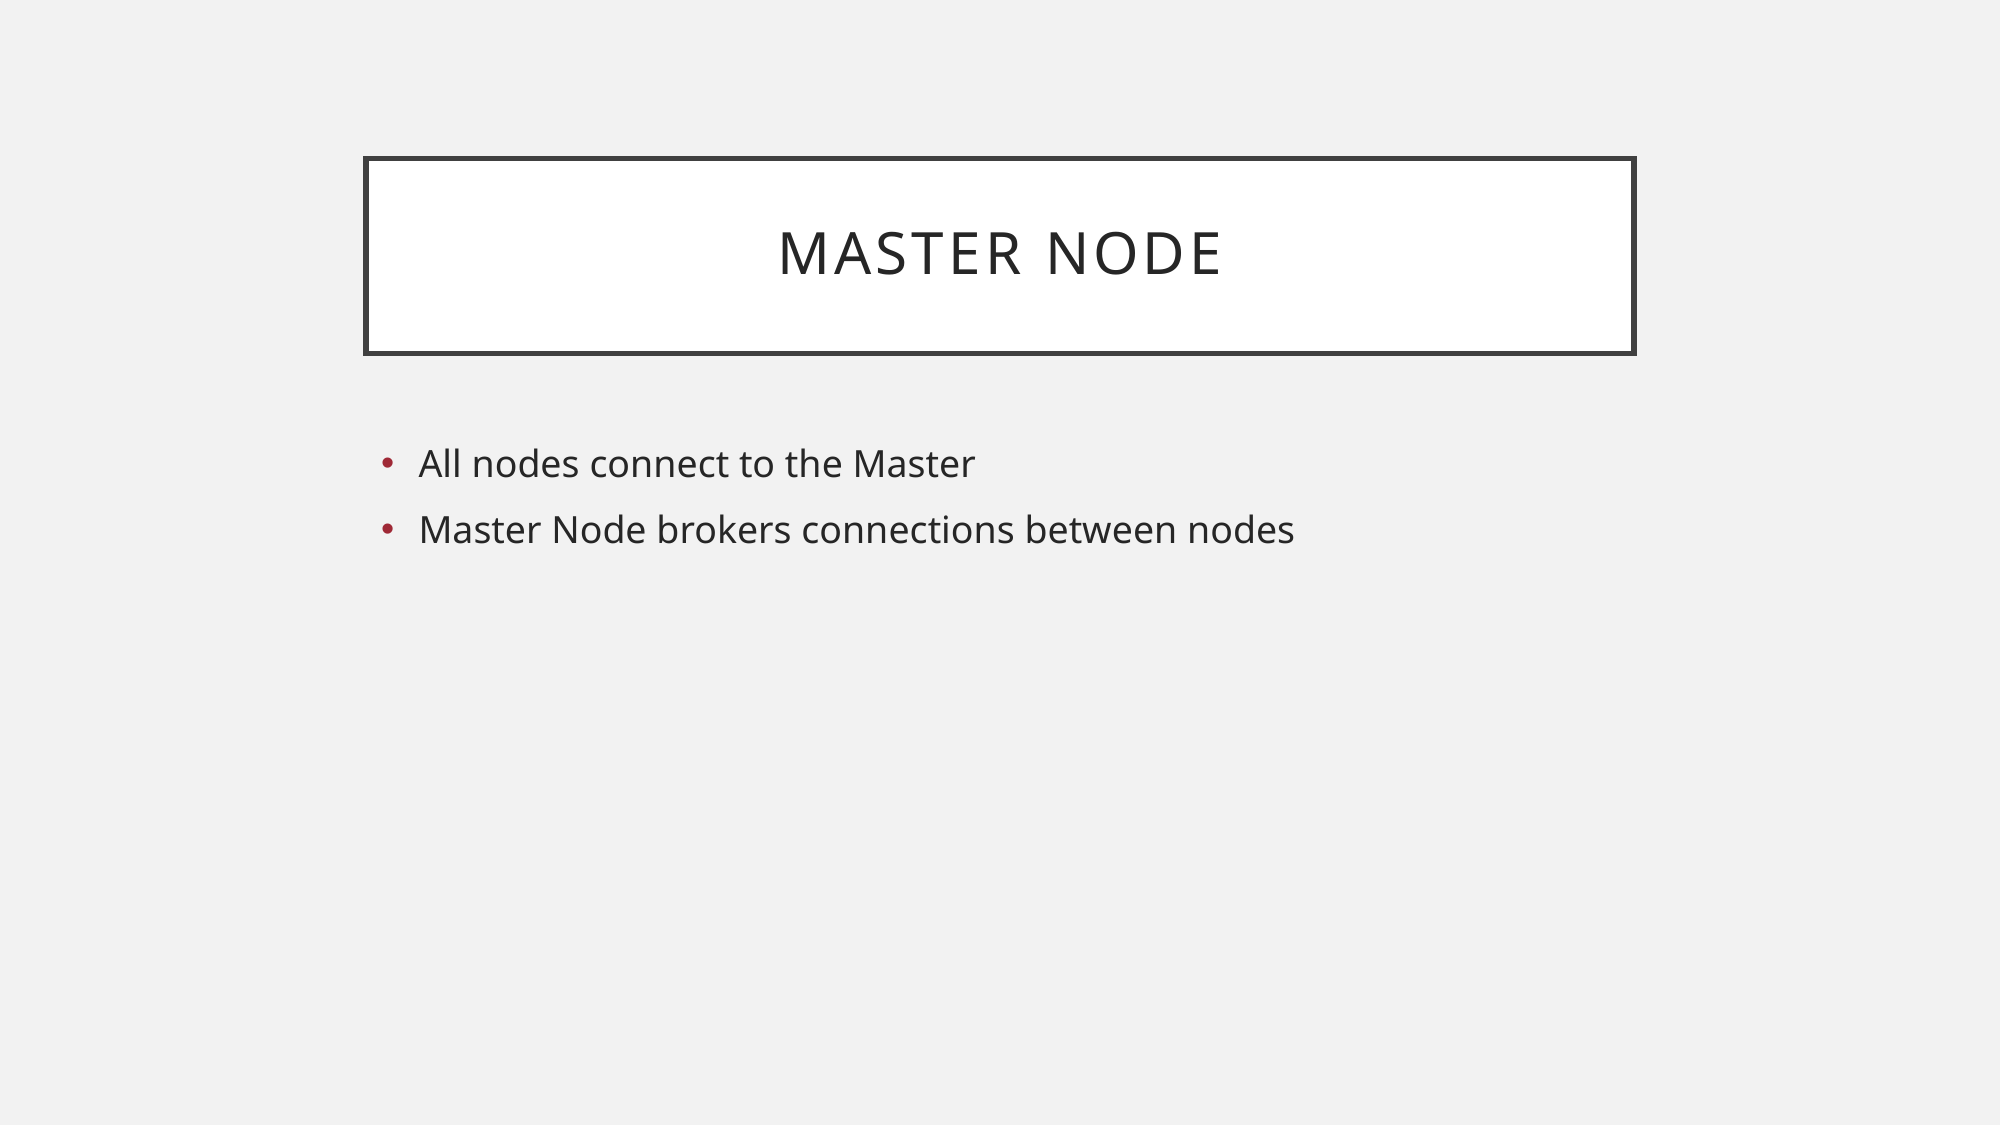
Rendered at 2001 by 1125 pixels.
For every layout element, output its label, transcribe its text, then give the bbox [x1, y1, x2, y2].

title Master Node [363, 156, 1637, 356]
list All nodes connect to the Master Master Node brokers connections between nodes [366, 432, 1634, 942]
